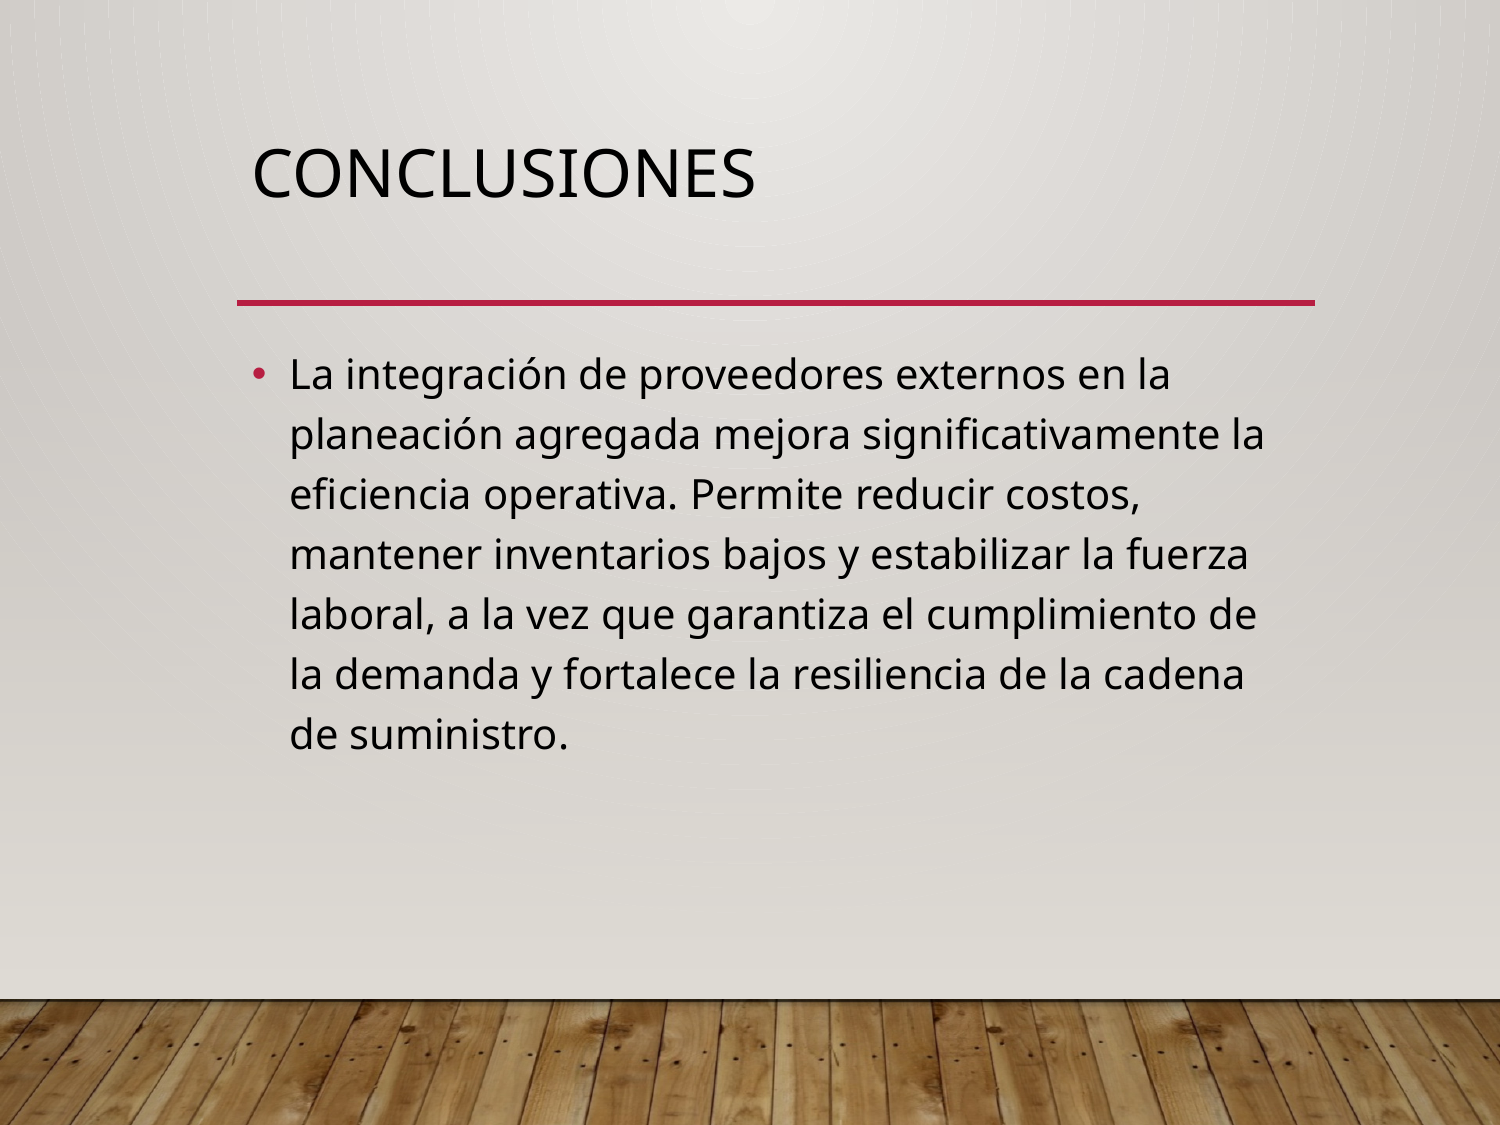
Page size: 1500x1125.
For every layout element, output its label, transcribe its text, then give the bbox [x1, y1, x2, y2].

list La integración de proveedores externos en la planeación agregada mejora significativamente la eficiencia operativa. Permite reducir costos, mantener inventarios bajos y estabilizar la fuerza laboral, a la vez que garantiza el cumplimiento de la demanda y fortalece la resiliencia de la cadena de suministro. [236, 330, 1315, 897]
picture [0, 999, 1500, 1125]
title Conclusiones [236, 131, 1315, 305]
